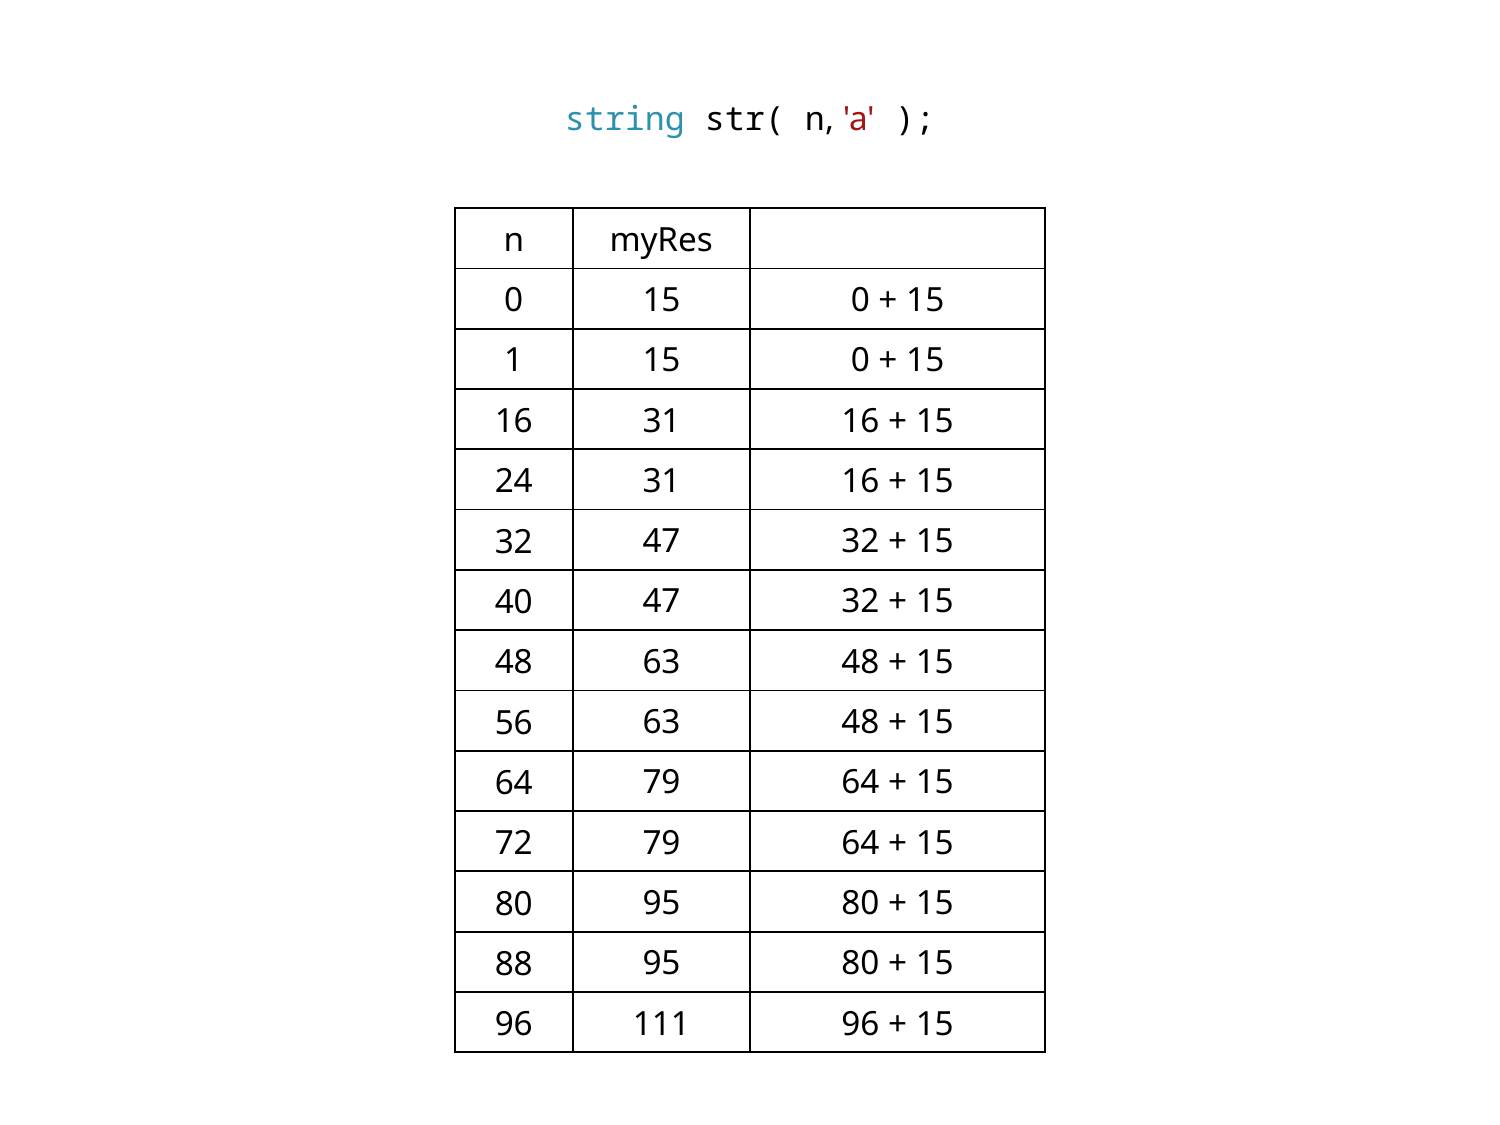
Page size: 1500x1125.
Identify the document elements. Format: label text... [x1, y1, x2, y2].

table_cell 79 [574, 812, 749, 870]
table_cell 79 [574, 752, 749, 810]
table_cell 47 [574, 510, 749, 569]
table_cell 16 + 15 [751, 390, 1044, 448]
table_cell 63 [574, 631, 749, 690]
table_cell 80 [456, 872, 572, 931]
table_cell 80 + 15 [751, 872, 1044, 931]
table_cell 15 [574, 330, 749, 388]
table_cell 95 [574, 872, 749, 931]
table_cell 96 + 15 [751, 993, 1044, 1051]
table_cell 72 [456, 812, 572, 870]
table_cell 0 + 15 [751, 269, 1044, 328]
table_cell 96 [456, 993, 572, 1051]
table_cell 95 [574, 933, 749, 991]
table_cell 56 [456, 691, 572, 750]
table_cell 63 [574, 691, 749, 750]
table_cell 64 [456, 752, 572, 810]
table_cell 31 [574, 450, 749, 509]
table_cell 64 + 15 [751, 812, 1044, 870]
table_cell 40 [456, 571, 572, 629]
table_cell 31 [574, 390, 749, 448]
table_cell 47 [574, 571, 749, 629]
list string str( n, 'a' ); [513, 90, 987, 149]
table_cell 0 [456, 269, 572, 328]
table_cell 48 + 15 [751, 631, 1044, 690]
table_cell 32 [456, 510, 572, 569]
table_cell 48 [456, 631, 572, 690]
table_cell 0 + 15 [751, 330, 1044, 388]
table_cell 88 [456, 933, 572, 991]
table_cell 1 [456, 330, 572, 388]
table_cell 32 + 15 [751, 571, 1044, 629]
table_cell 64 + 15 [751, 752, 1044, 810]
table_cell 32 + 15 [751, 510, 1044, 569]
table_cell 15 [574, 269, 749, 328]
table_header myRes [574, 209, 749, 268]
table_header [751, 209, 1044, 268]
table_cell 24 [456, 450, 572, 509]
table_cell 16 [456, 390, 572, 448]
table_cell 80 + 15 [751, 933, 1044, 991]
table_cell 48 + 15 [751, 691, 1044, 750]
table_cell 111 [574, 993, 749, 1051]
table_cell 16 + 15 [751, 450, 1044, 509]
table_header n [456, 209, 572, 268]
